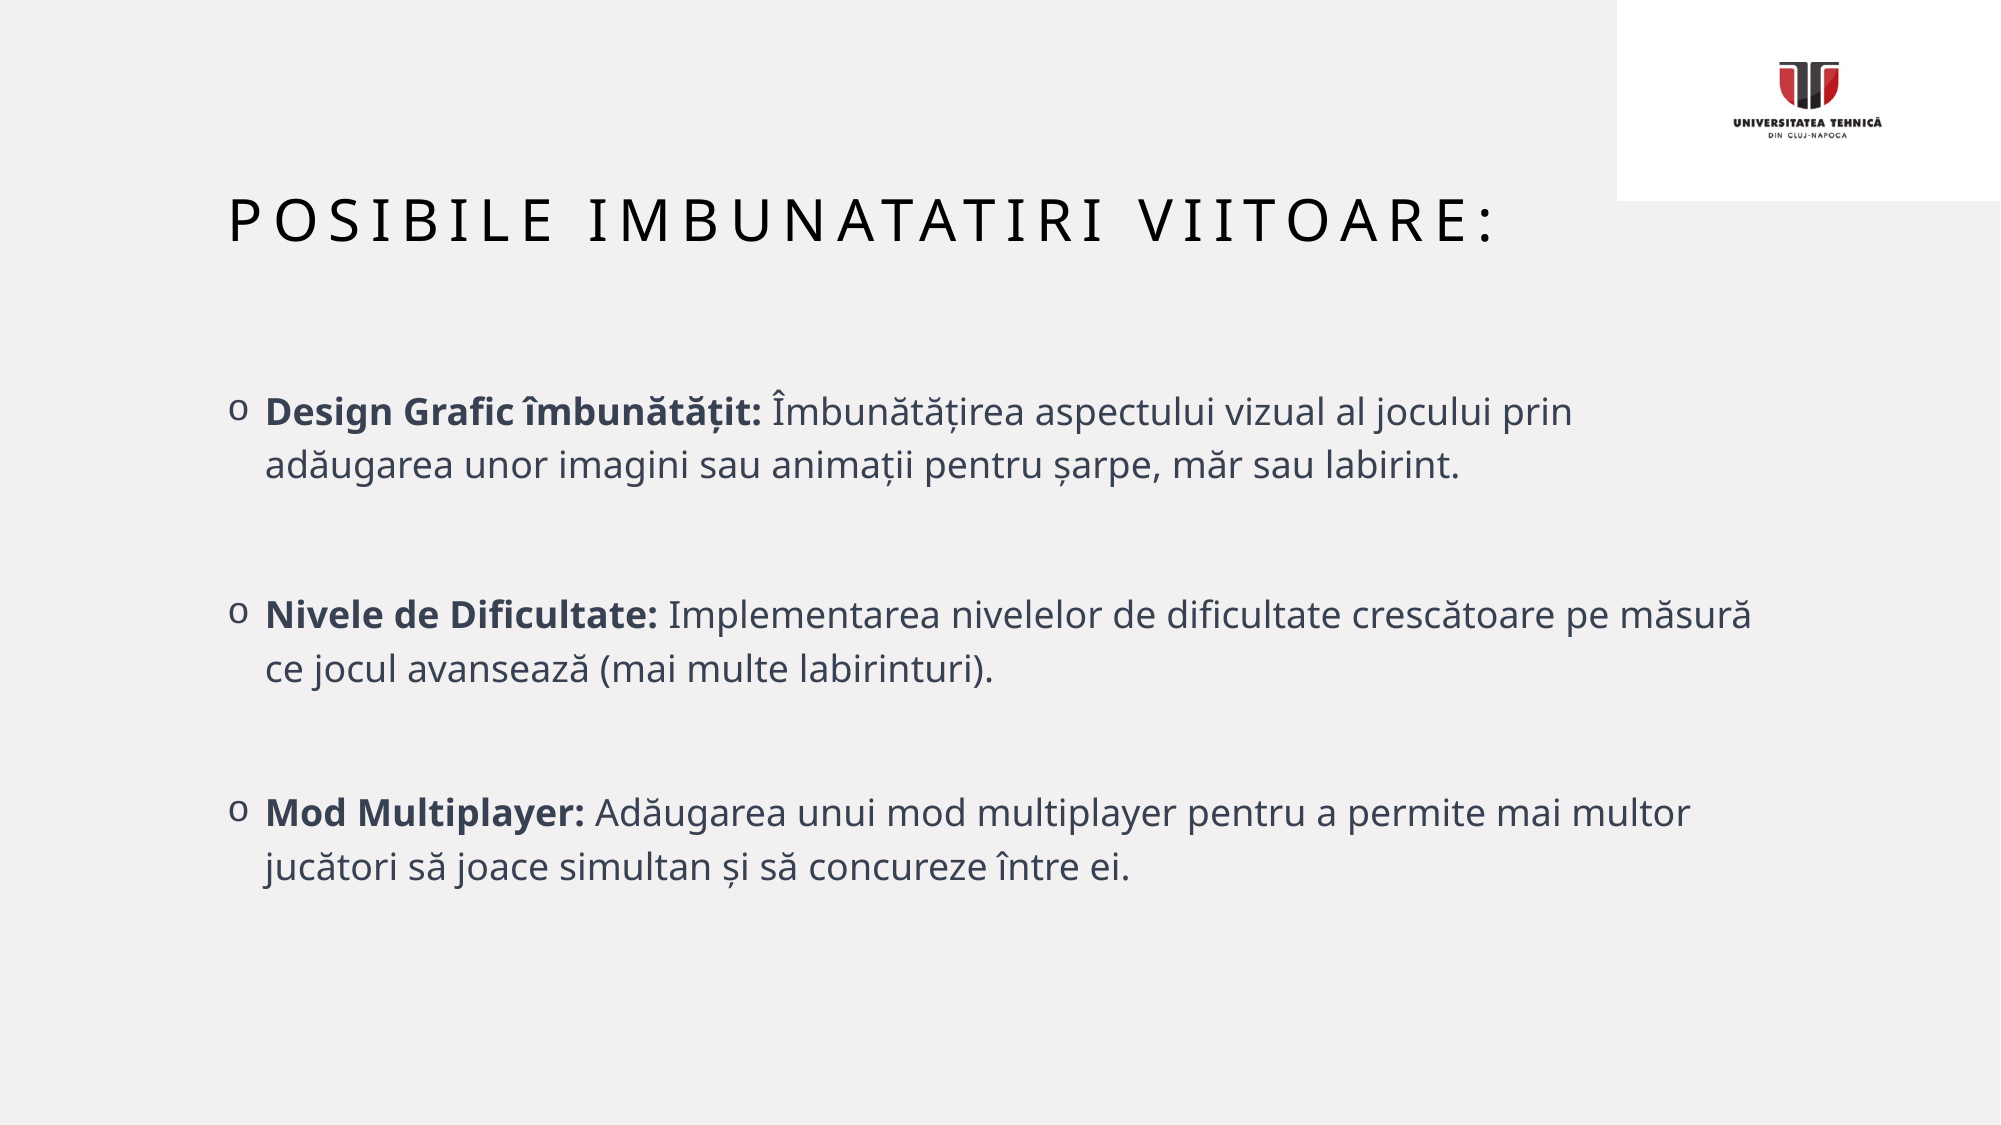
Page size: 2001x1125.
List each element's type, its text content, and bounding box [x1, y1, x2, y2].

title Posibile Imbunatatiri viitoare: [212, 138, 1788, 354]
list Design Grafic îmbunătățit: Îmbunătățirea aspectului vizual al jocului prin adăugarea unor imagini sau animații pentru șarpe, măr sau labirint. Nivele de Dificultate: Implementarea nivelelor de dificultate crescătoare pe măsură ce jocul avansează (mai multe labirinturi). Mod Multiplayer: Adăugarea unui mod multiplayer pentru a permite mai multor jucători să joace simultan și să concureze între ei. [212, 371, 1788, 969]
picture [1617, 0, 2000, 201]
